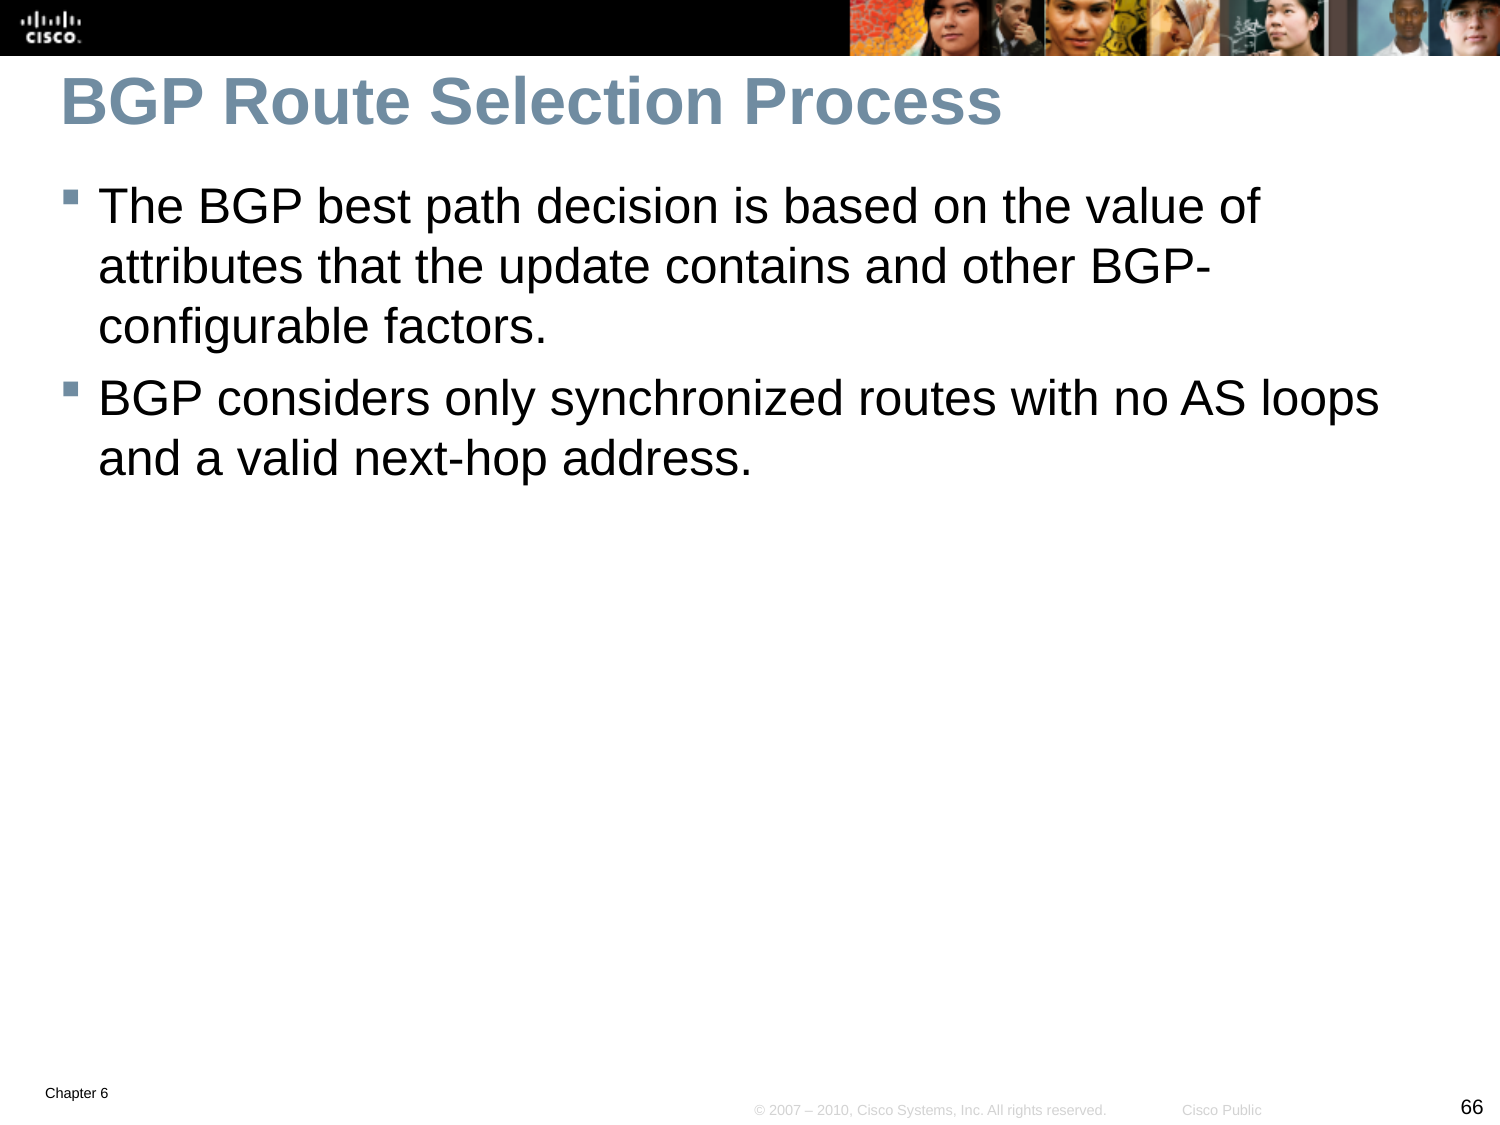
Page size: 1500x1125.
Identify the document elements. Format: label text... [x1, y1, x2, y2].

list The BGP best path decision is based on the value of attributes that the update contains and other BGP-configurable factors. BGP considers only synchronized routes with no AS loops and a valid next-hop address. [45, 166, 1444, 1061]
title BGP Route Selection Process [45, 59, 1444, 150]
picture [0, 0, 1500, 56]
